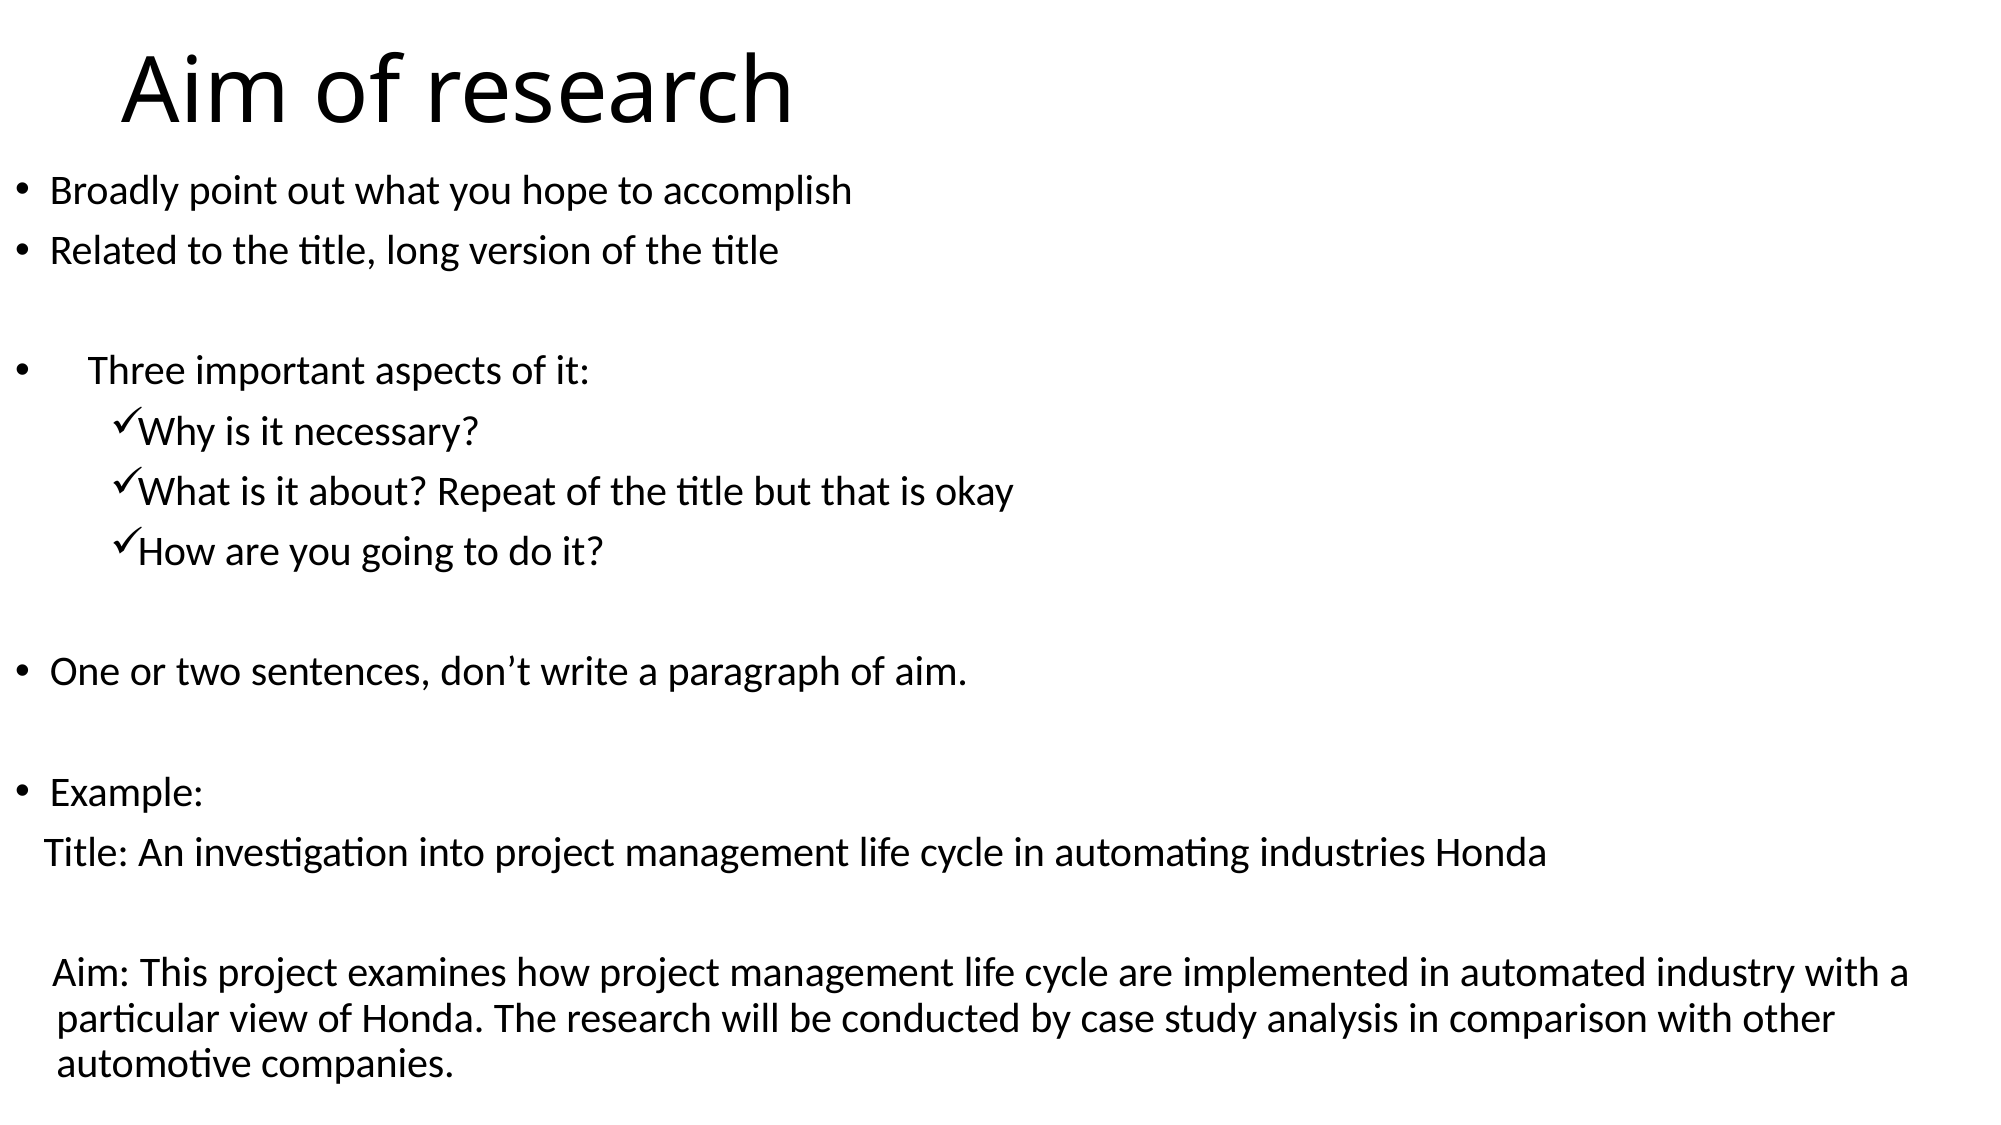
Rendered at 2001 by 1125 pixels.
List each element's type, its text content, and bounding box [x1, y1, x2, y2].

list Broadly point out what you hope to accomplish Related to the title, long version of the title Three important aspects of it: Why is it necessary? What is it about? Repeat of the title but that is okay How are you going to do it? One or two sentences, don’t write a paragraph of aim. Example: Title: An investigation into project management life cycle in automating industries Honda Aim: This project examines how project management life cycle are implemented in automated industry with a particular view of Honda. The research will be conducted by case study analysis in comparison with other automotive companies. [0, 95, 1975, 1105]
title Aim of research [106, 9, 1832, 95]
